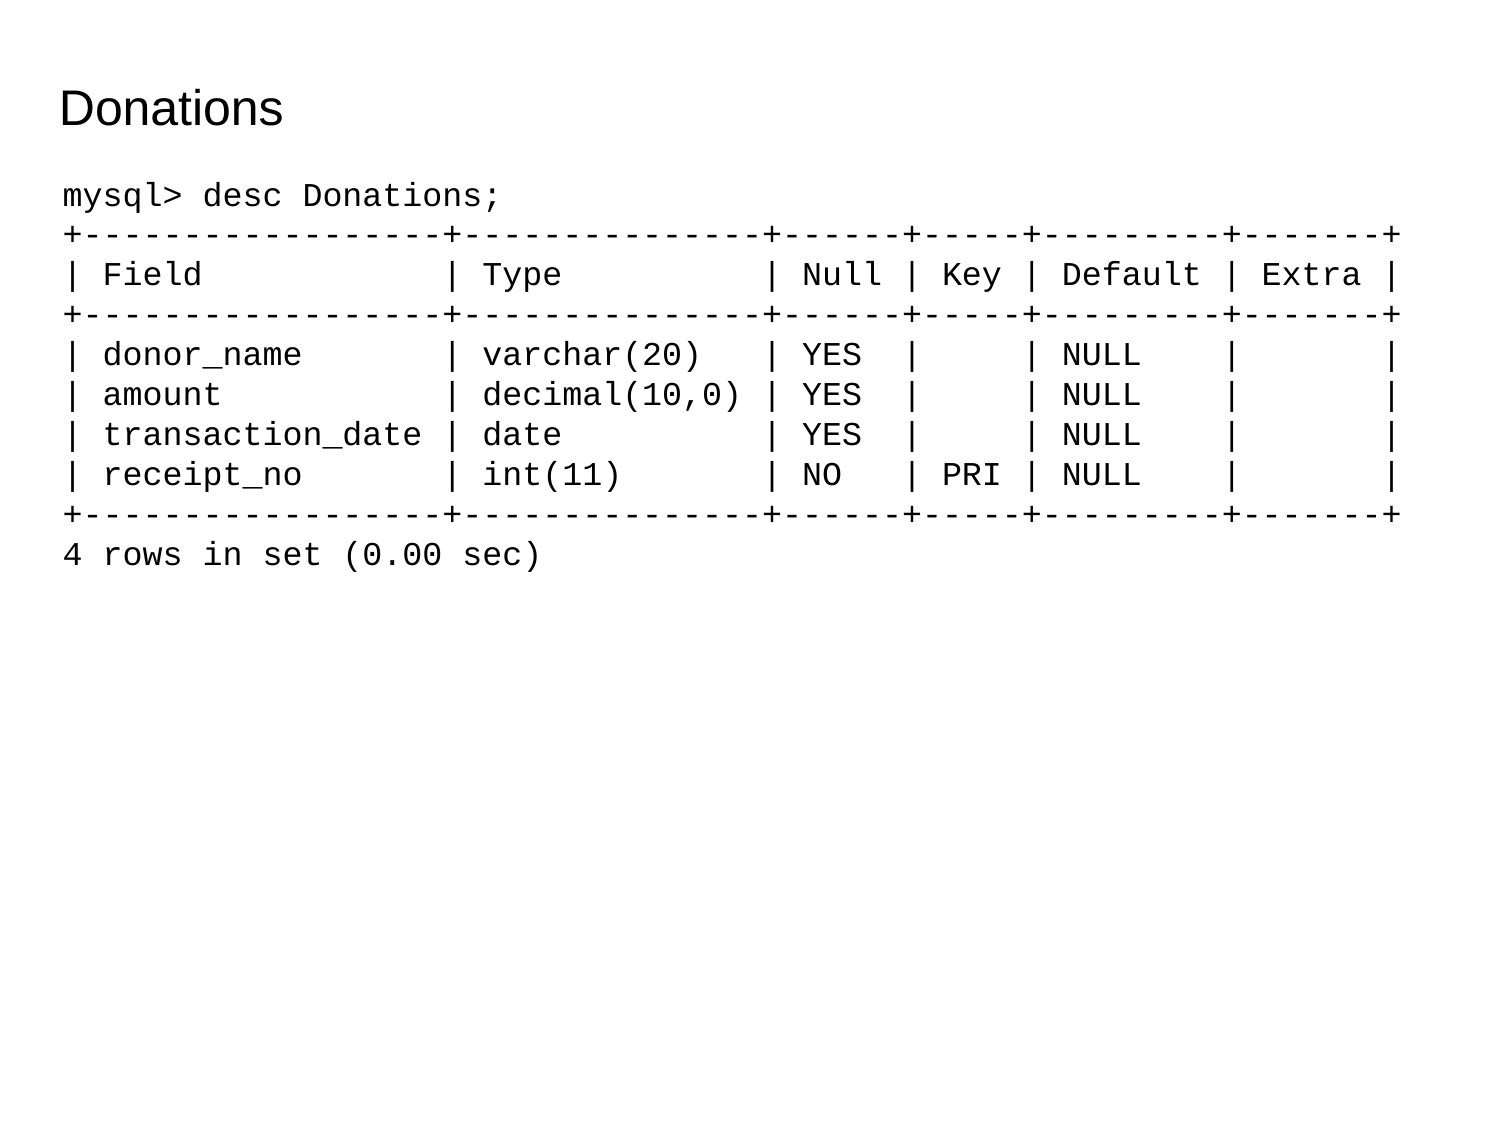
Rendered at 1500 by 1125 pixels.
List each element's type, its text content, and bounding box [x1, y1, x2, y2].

text_box mysql> desc Donations; +------------------+---------------+------+-----+---------+-------+ | Field | Type | Null | Key | Default | Extra | +------------------+---------------+------+-----+---------+-------+ | donor_name | varchar(20) | YES | | NULL | | | amount | decimal(10,0) | YES | | NULL | | | transaction_date | date | YES | | NULL | | | receipt_no | int(11) | NO | PRI | NULL | | +------------------+---------------+------+-----+---------+-------+ 4 rows in set (0.00 sec) [47, 165, 1489, 860]
text_box Donations [58, 56, 1409, 154]
